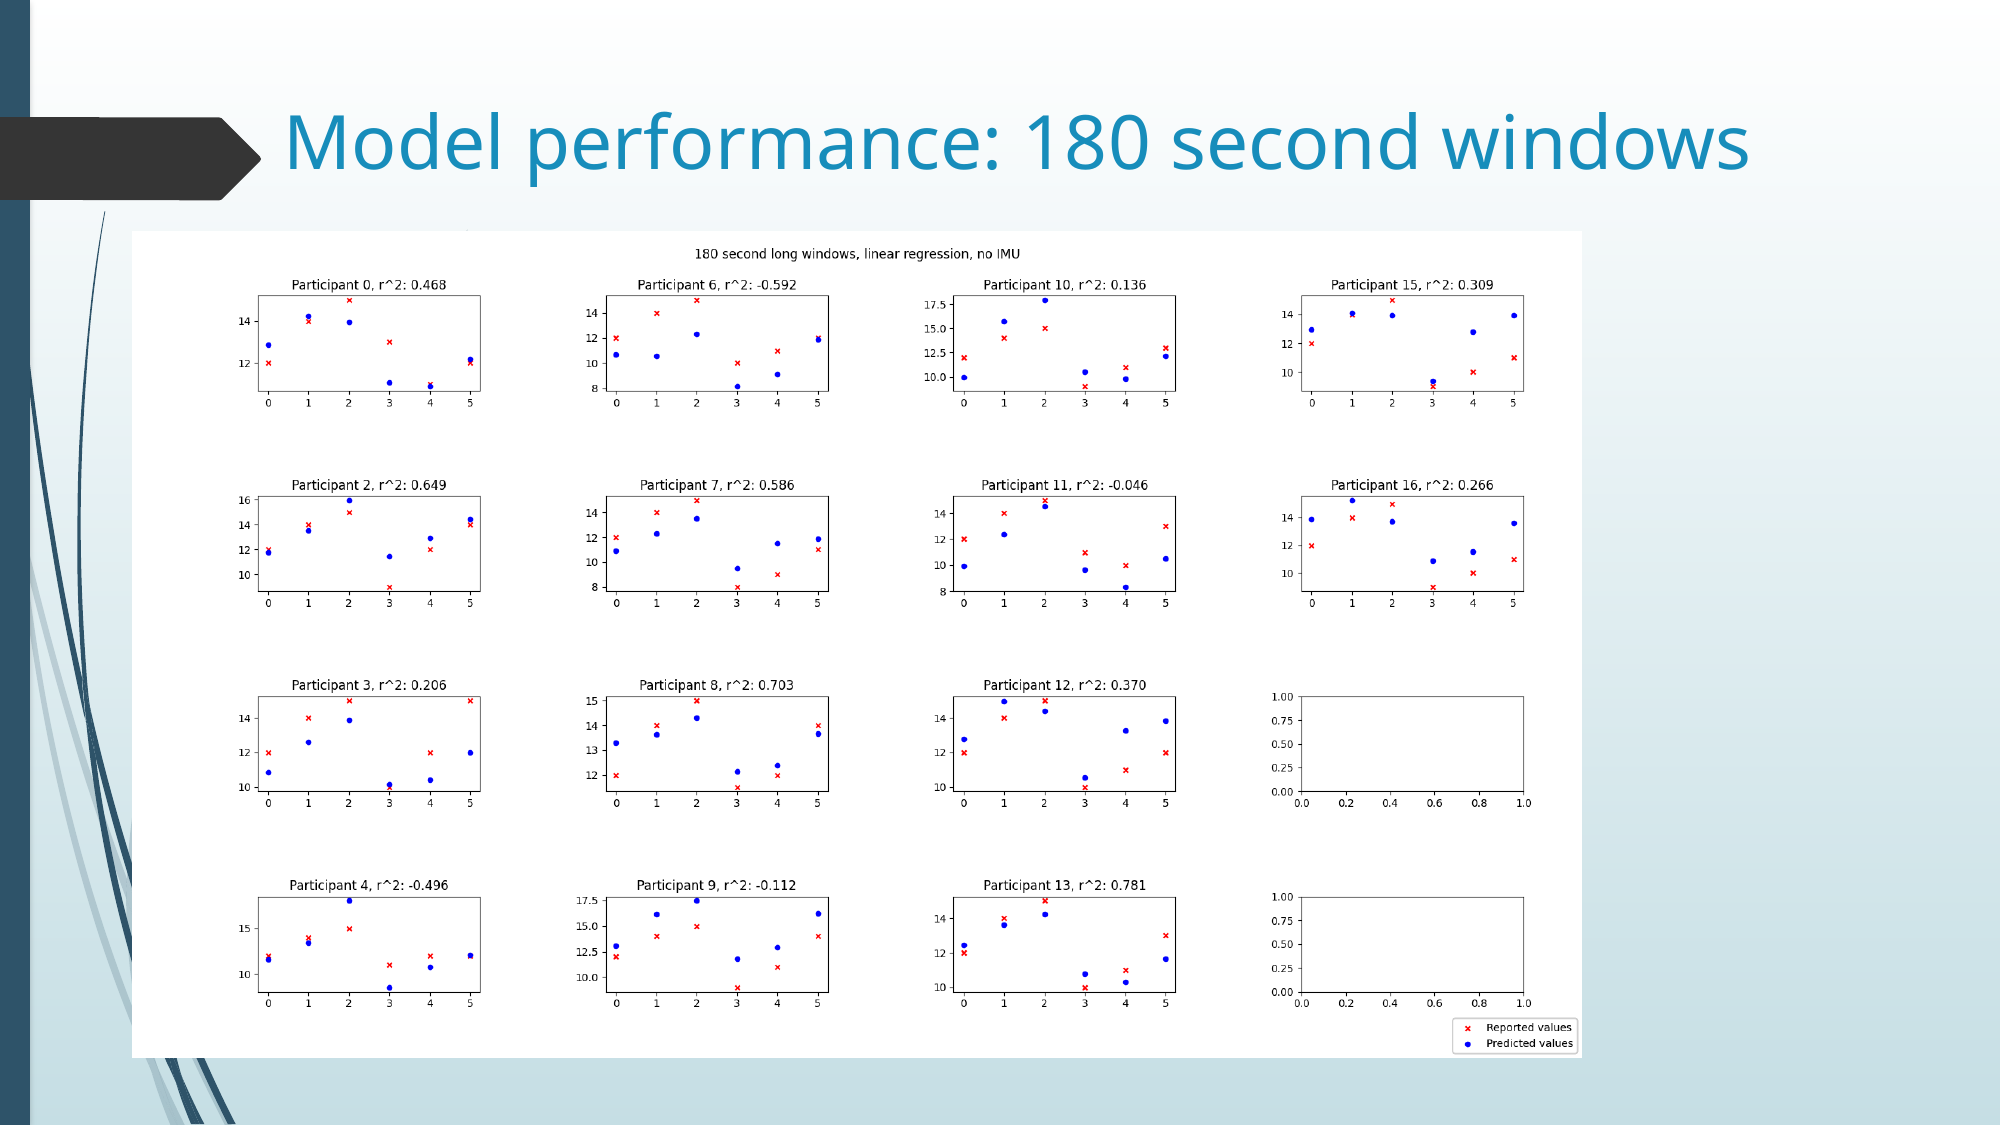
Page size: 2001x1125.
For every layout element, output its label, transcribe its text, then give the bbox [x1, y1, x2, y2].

title Model performance: 180 second windows [269, 87, 1882, 298]
picture [132, 231, 1582, 1059]
